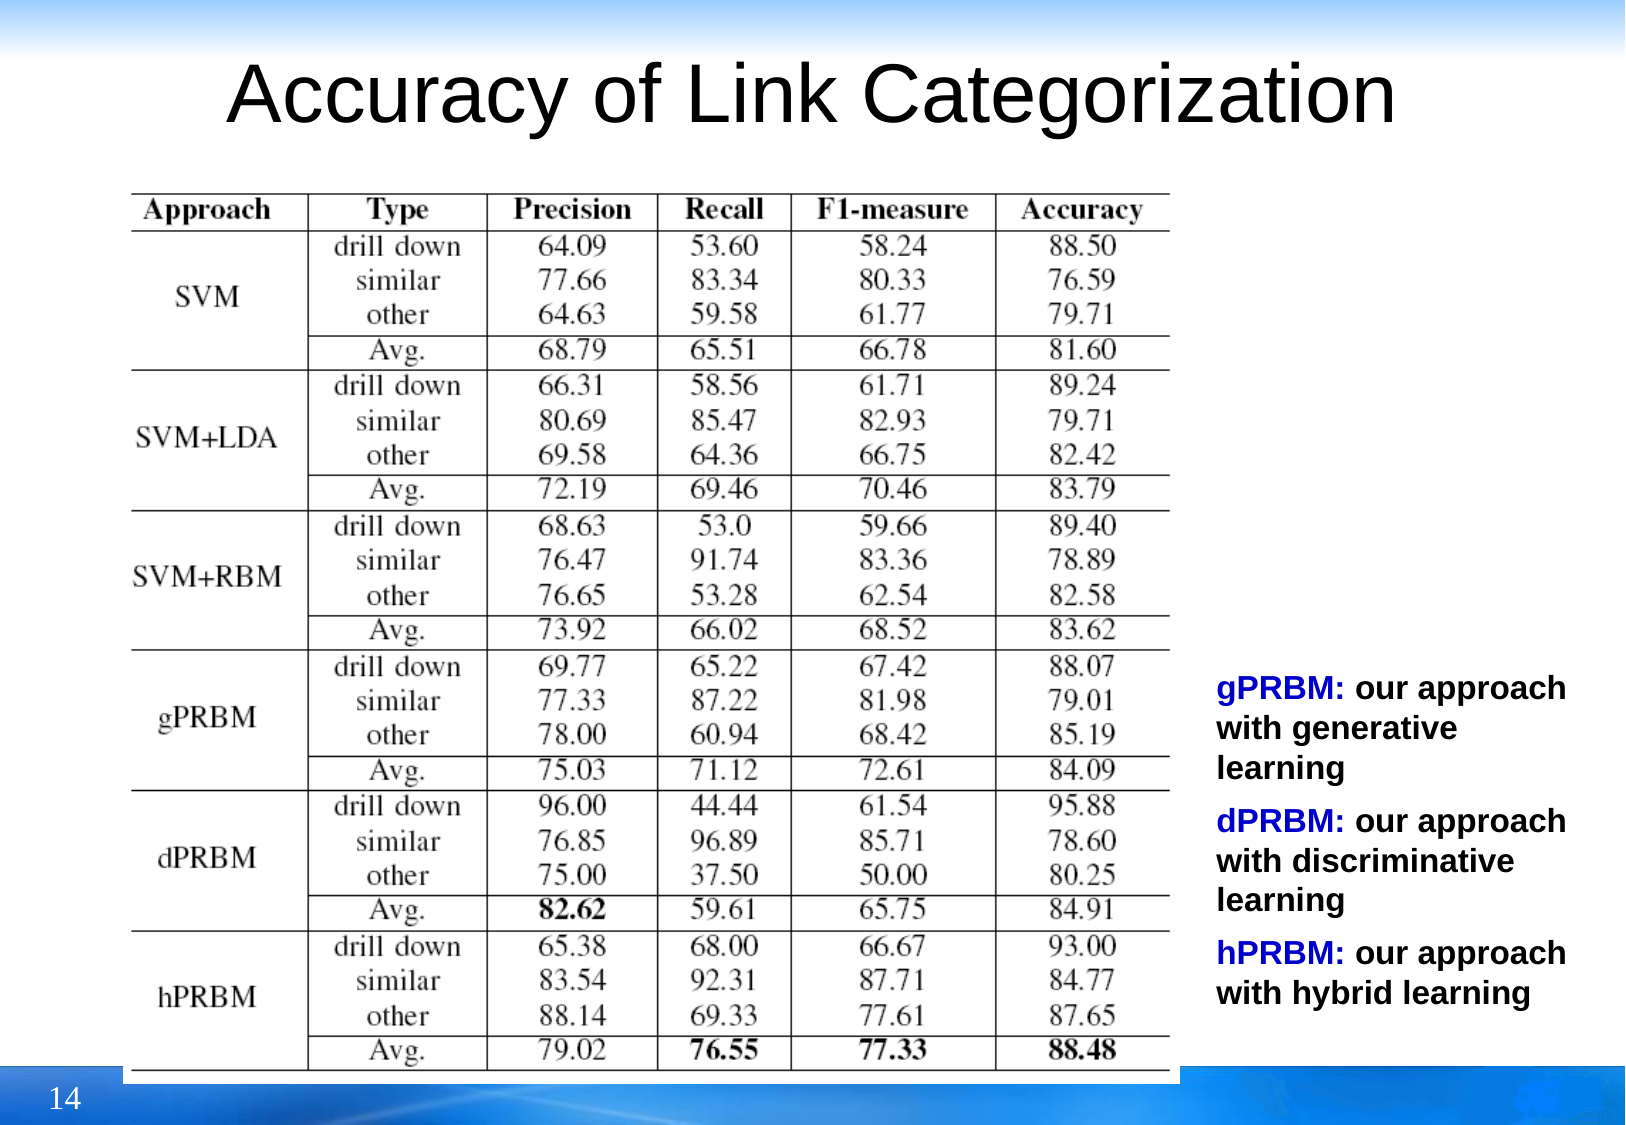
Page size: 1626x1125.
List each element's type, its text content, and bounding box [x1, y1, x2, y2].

picture [0, 184, 1625, 1125]
title Accuracy of Link Categorization [80, 0, 1544, 184]
text_box gPRBM: our approach with generative learning dPRBM: our approach with discriminative learning hPRBM: our approach with hybrid learning [1200, 674, 1613, 1056]
